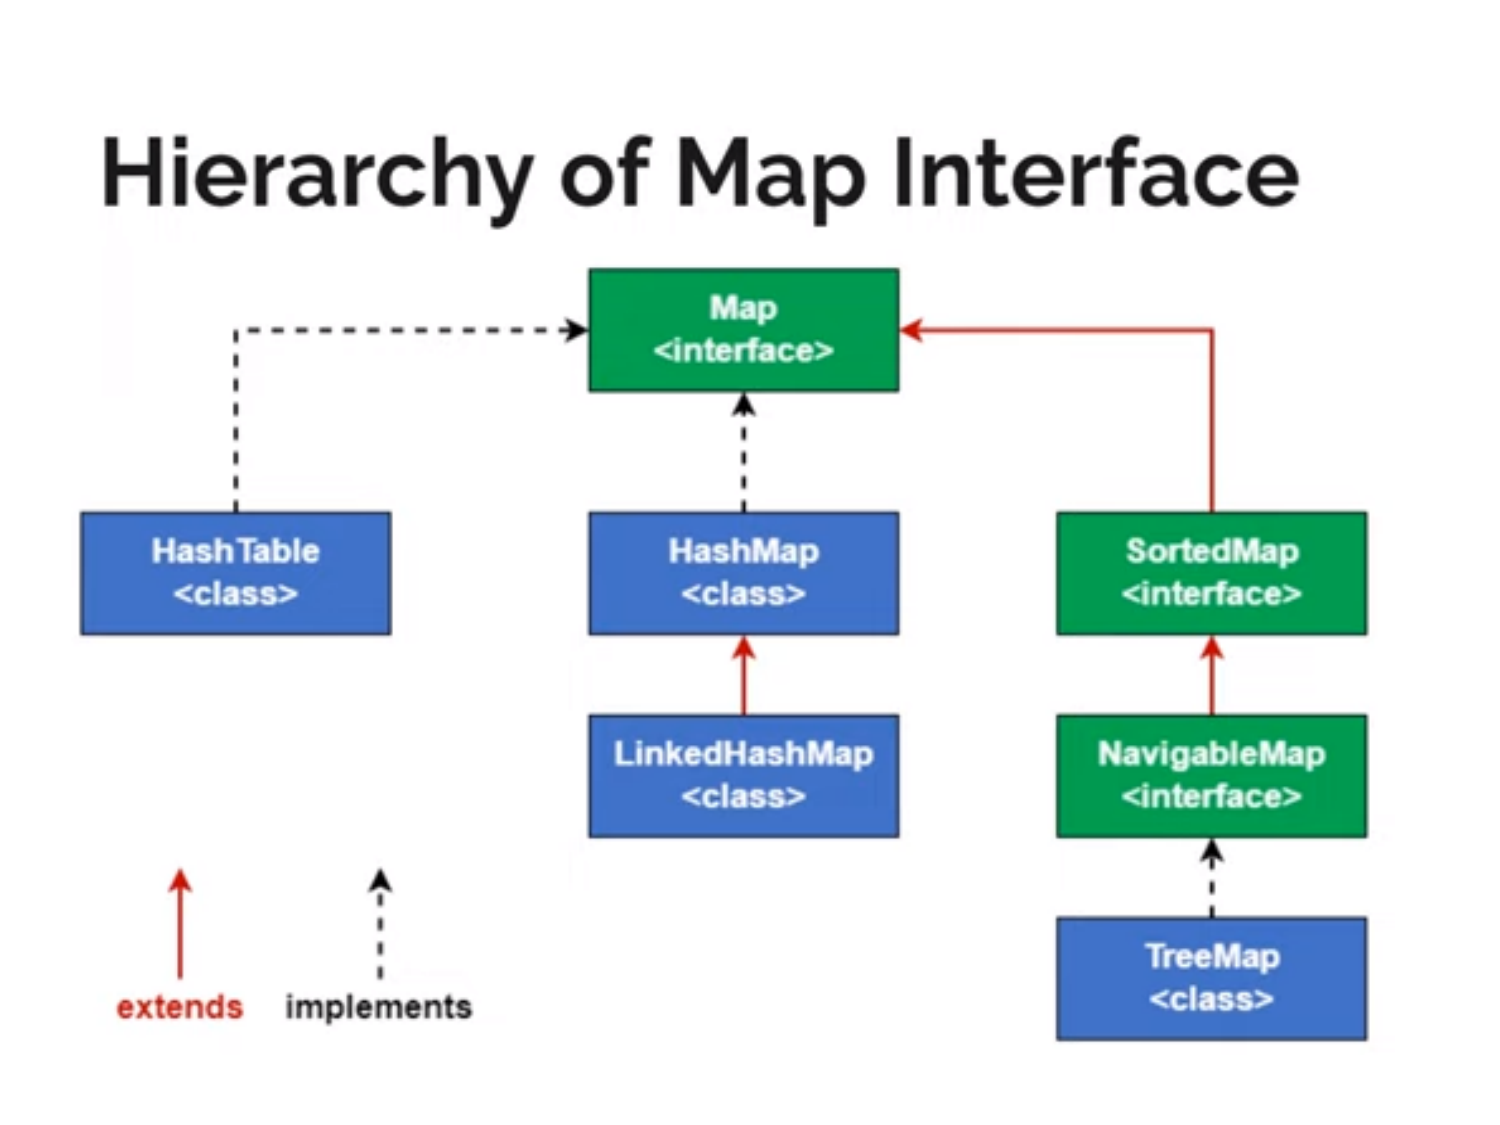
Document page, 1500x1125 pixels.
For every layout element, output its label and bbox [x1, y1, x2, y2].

list [70, 116, 1395, 1055]
